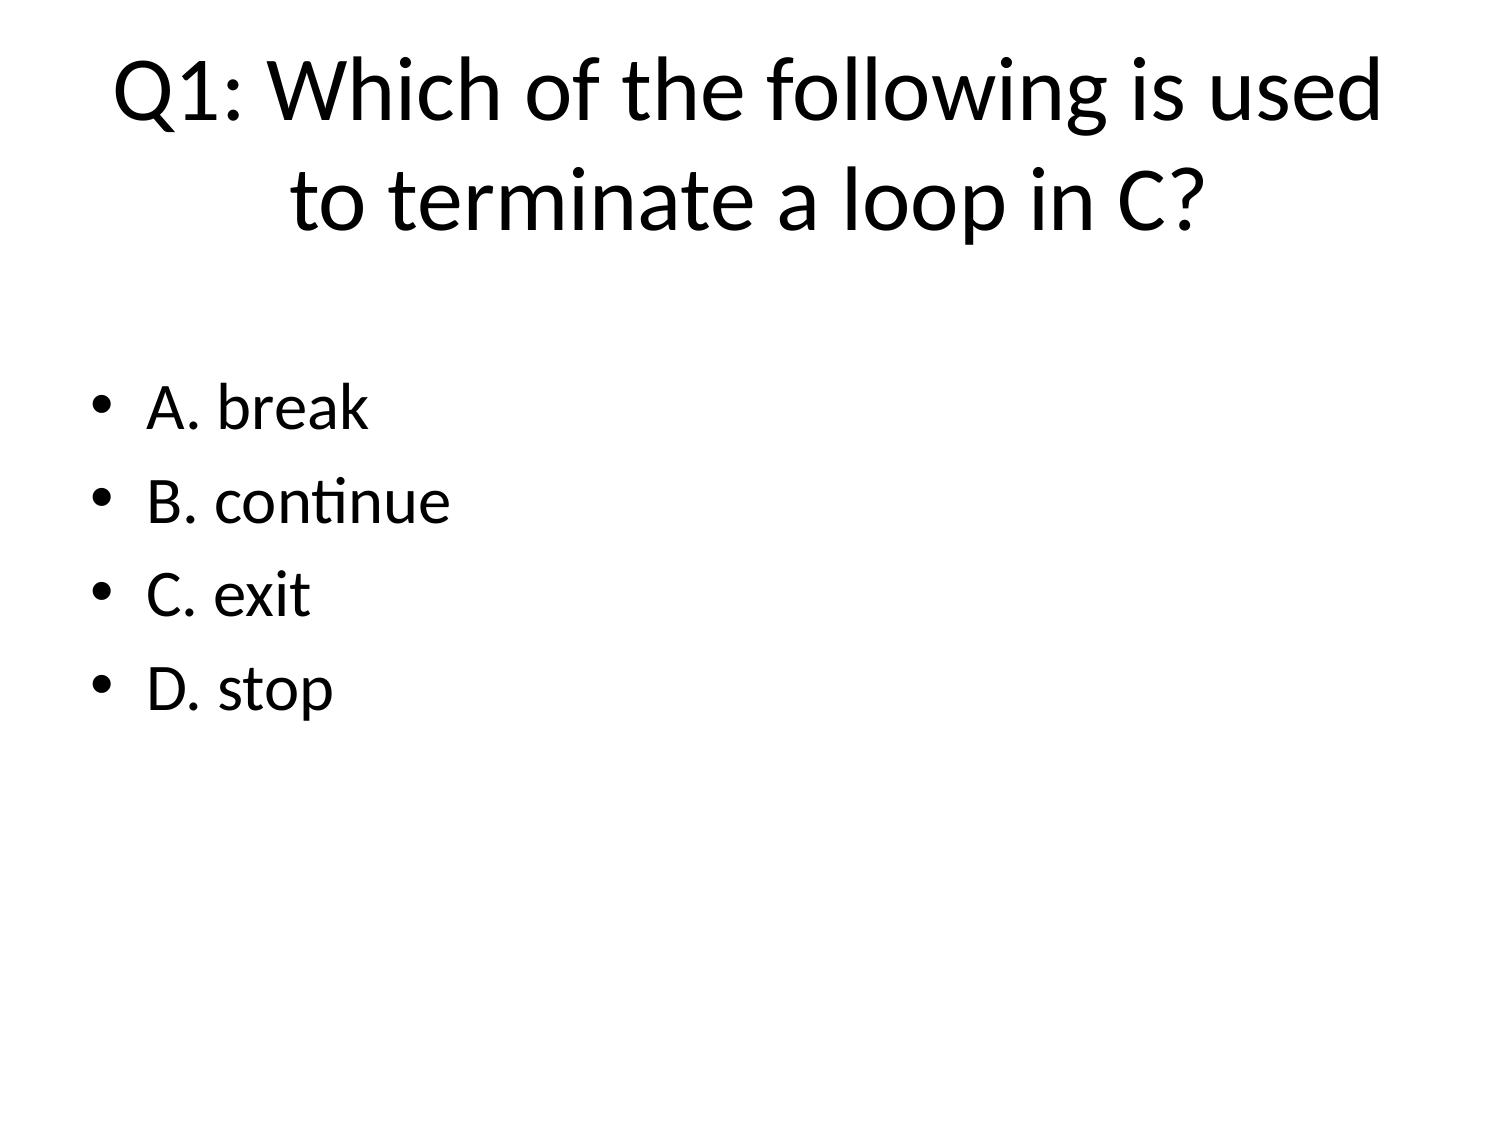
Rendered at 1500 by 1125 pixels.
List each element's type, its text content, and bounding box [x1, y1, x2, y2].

title Q1: Which of the following is used to terminate a loop in C? [75, 45, 1425, 233]
list A. break B. continue C. exit D. stop [75, 262, 1425, 1005]
